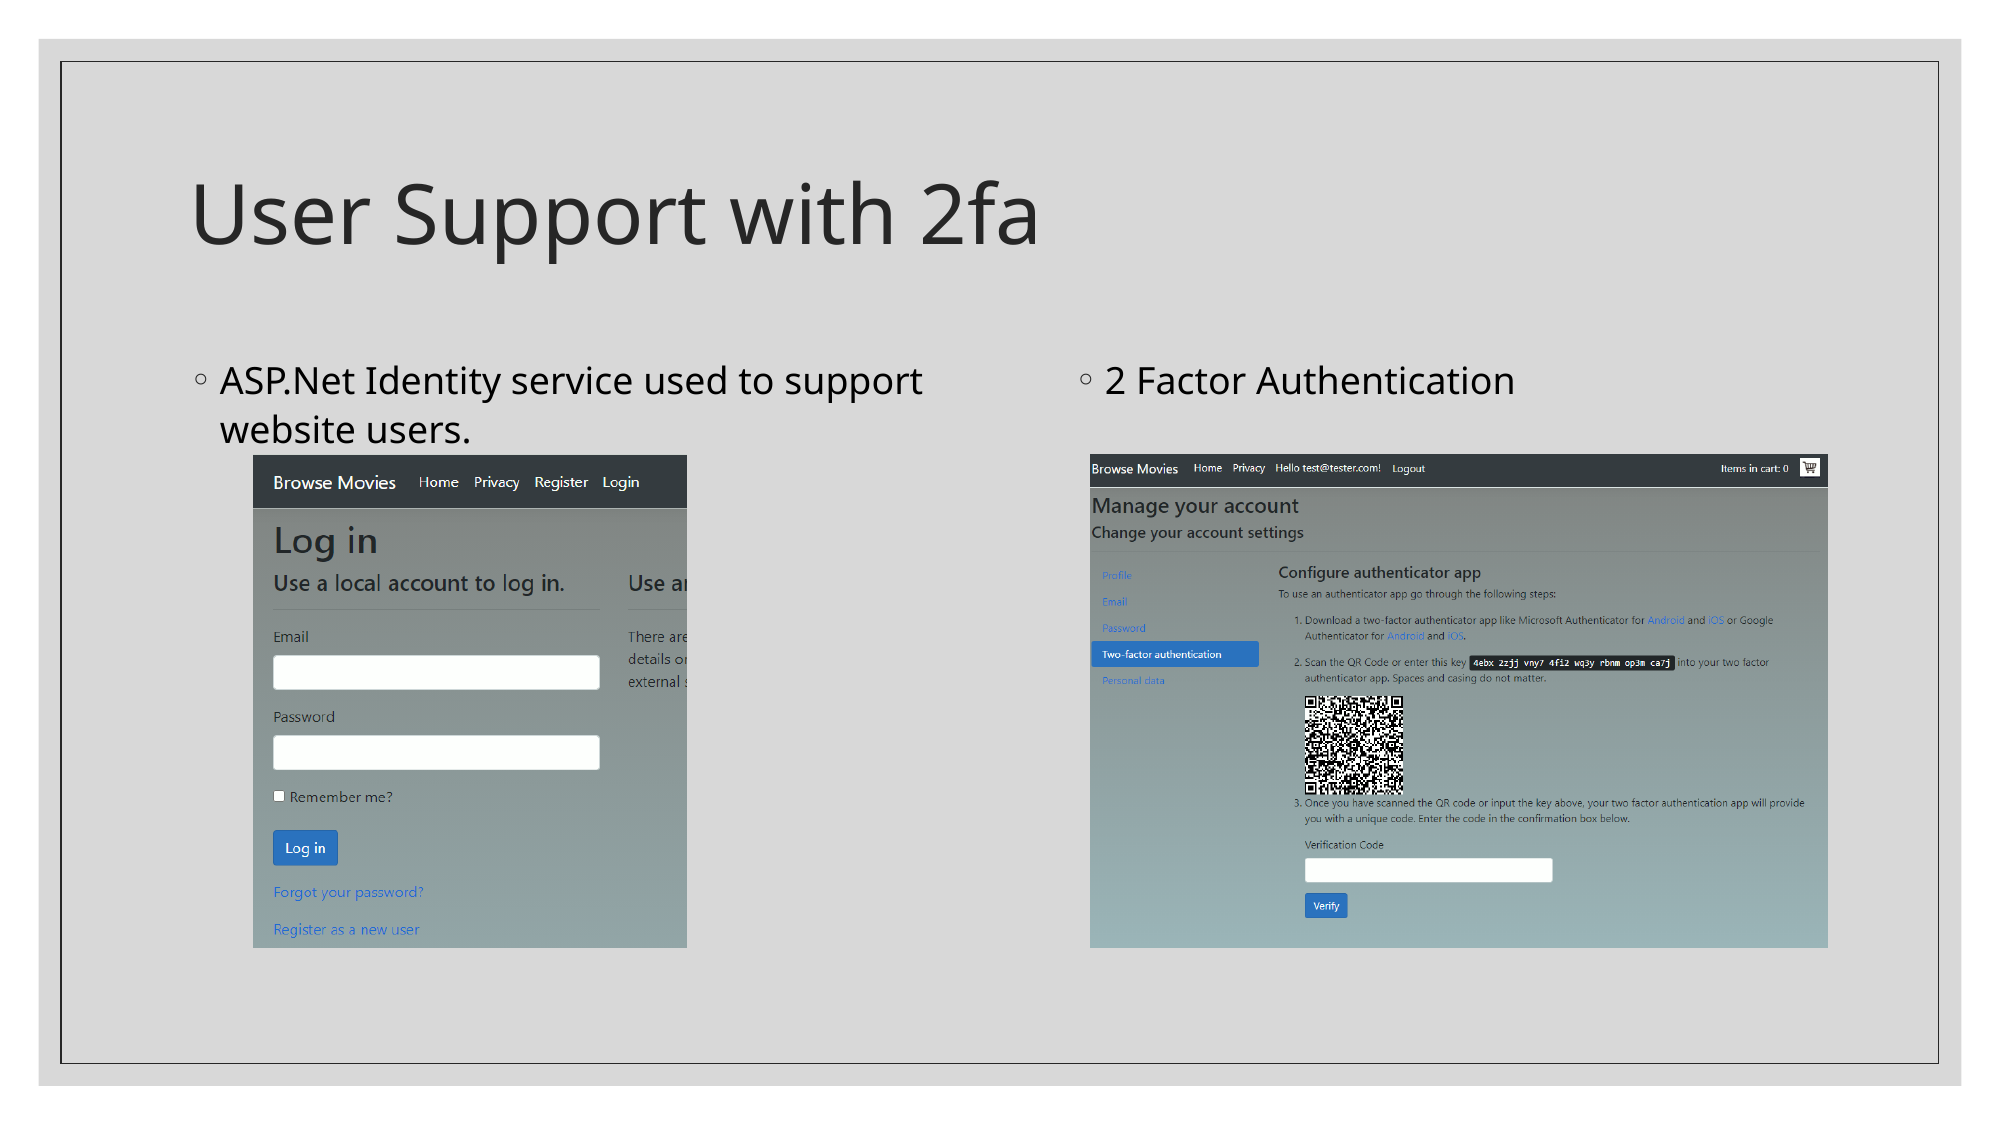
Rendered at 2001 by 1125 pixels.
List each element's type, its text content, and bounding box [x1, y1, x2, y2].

picture [1090, 454, 1828, 948]
list 2 Factor Authentication [1059, 345, 1825, 960]
picture [253, 454, 687, 948]
title User Support with 2fa [174, 105, 1825, 331]
list ASP.Net Identity service used to support website users. [174, 345, 940, 960]
